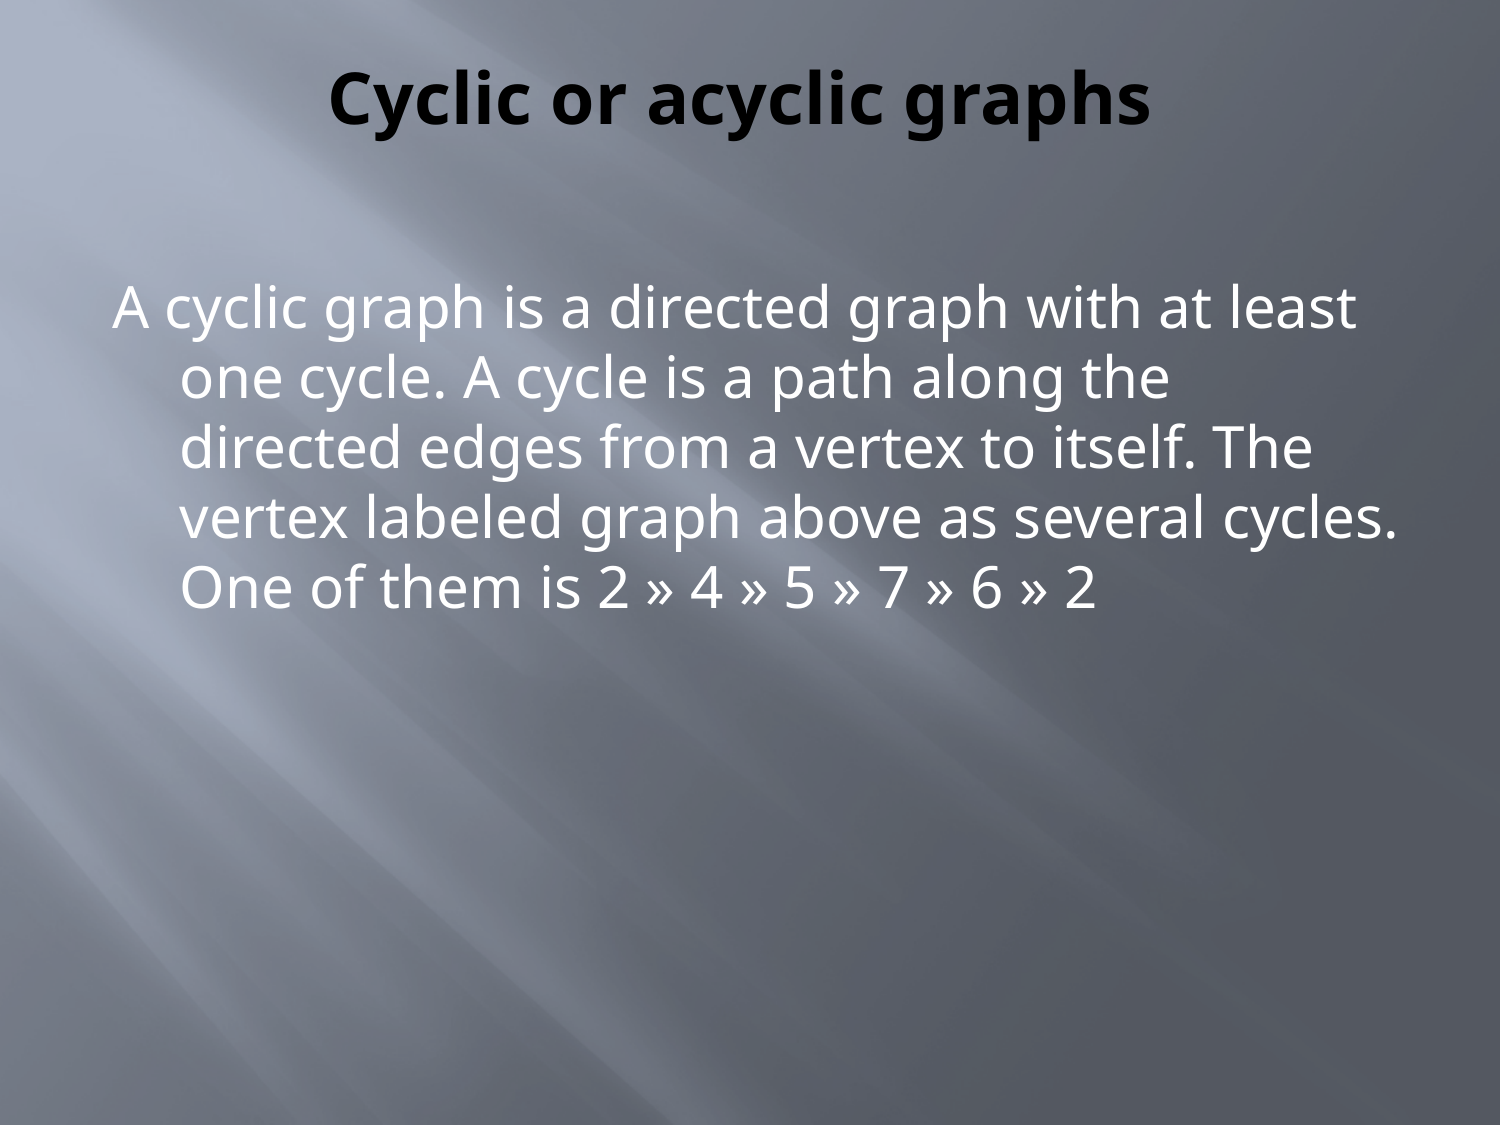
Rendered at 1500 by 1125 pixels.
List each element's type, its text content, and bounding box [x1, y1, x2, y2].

list A cyclic graph is a directed graph with at least one cycle. A cycle is a path along the directed edges from a vertex to itself. The vertex labeled graph above as several cycles. One of them is 2 » 4 » 5 » 7 » 6 » 2 [75, 262, 1425, 1035]
title Cyclic or acyclic graphs [75, 45, 1425, 233]
